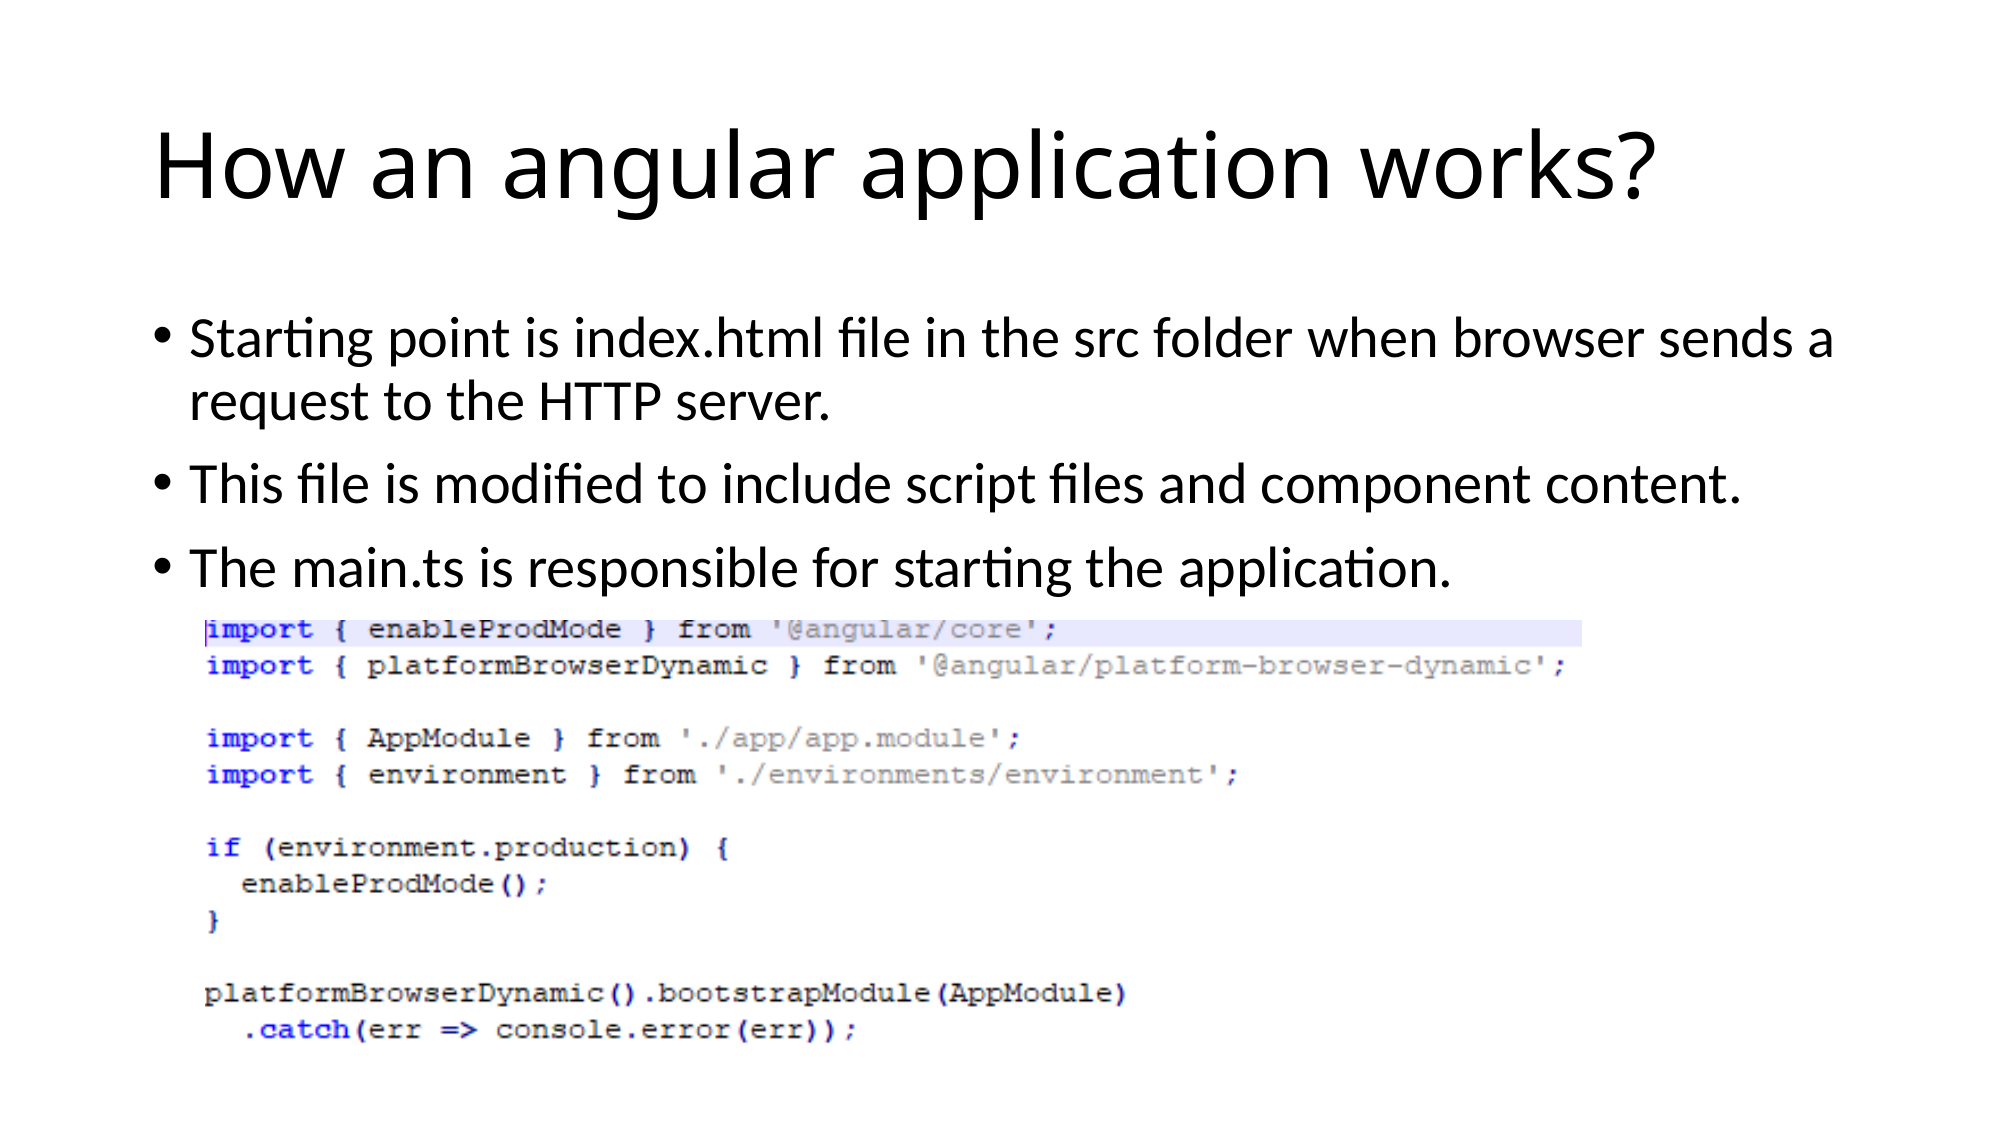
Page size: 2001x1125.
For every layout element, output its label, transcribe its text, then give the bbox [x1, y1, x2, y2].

picture [205, 620, 1582, 1050]
title How an angular application works? [137, 59, 1863, 278]
list Starting point is index.html file in the src folder when browser sends a request to the HTTP server. This file is modified to include script files and component content. The main.ts is responsible for starting the application. [137, 299, 1863, 1014]
